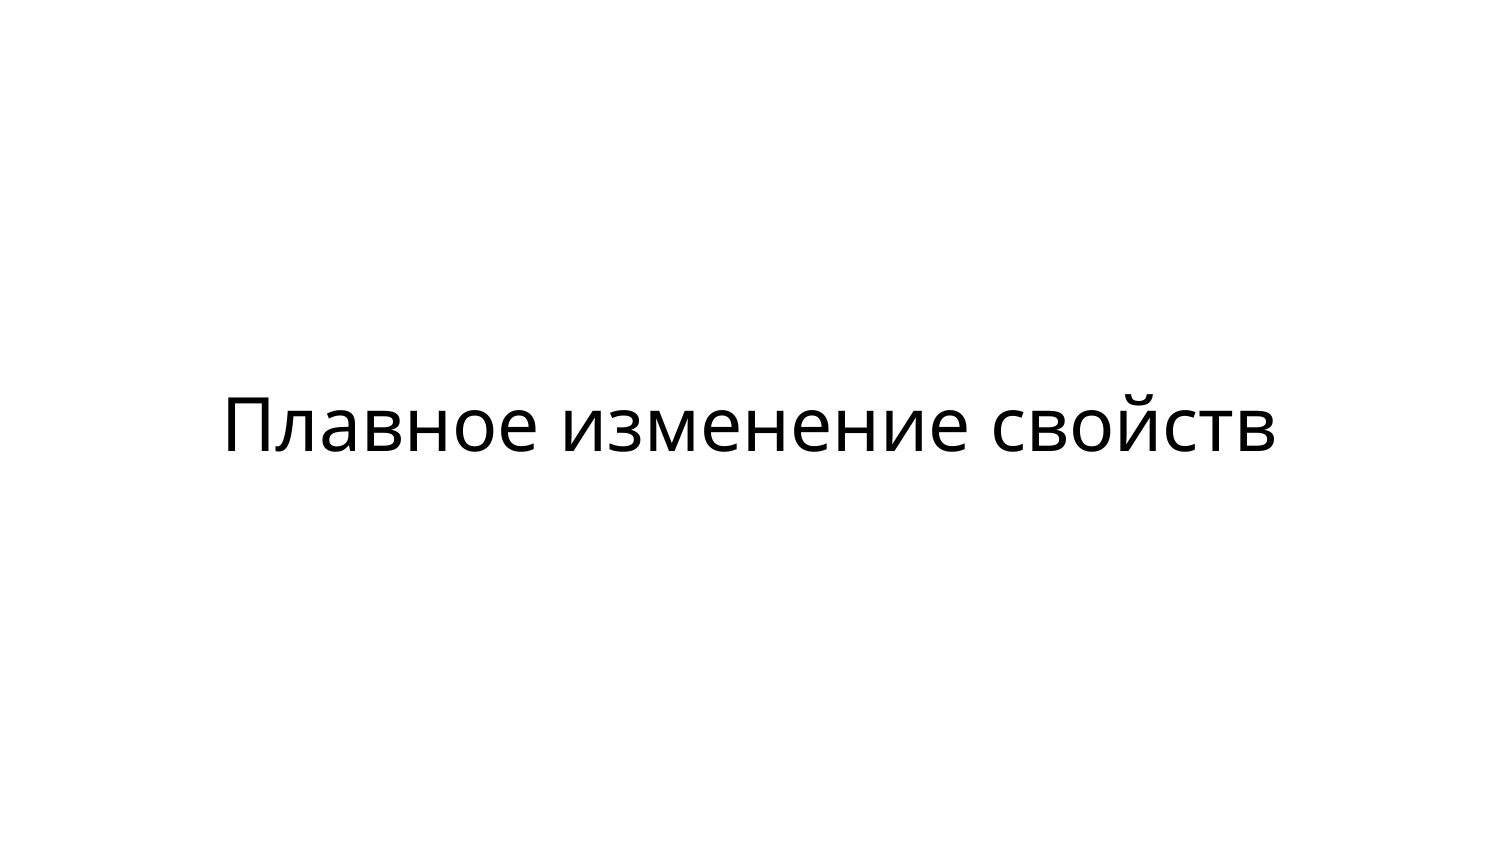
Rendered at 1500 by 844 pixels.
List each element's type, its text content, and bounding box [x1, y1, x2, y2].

title Плавное изменение свойств [51, 352, 1449, 491]
